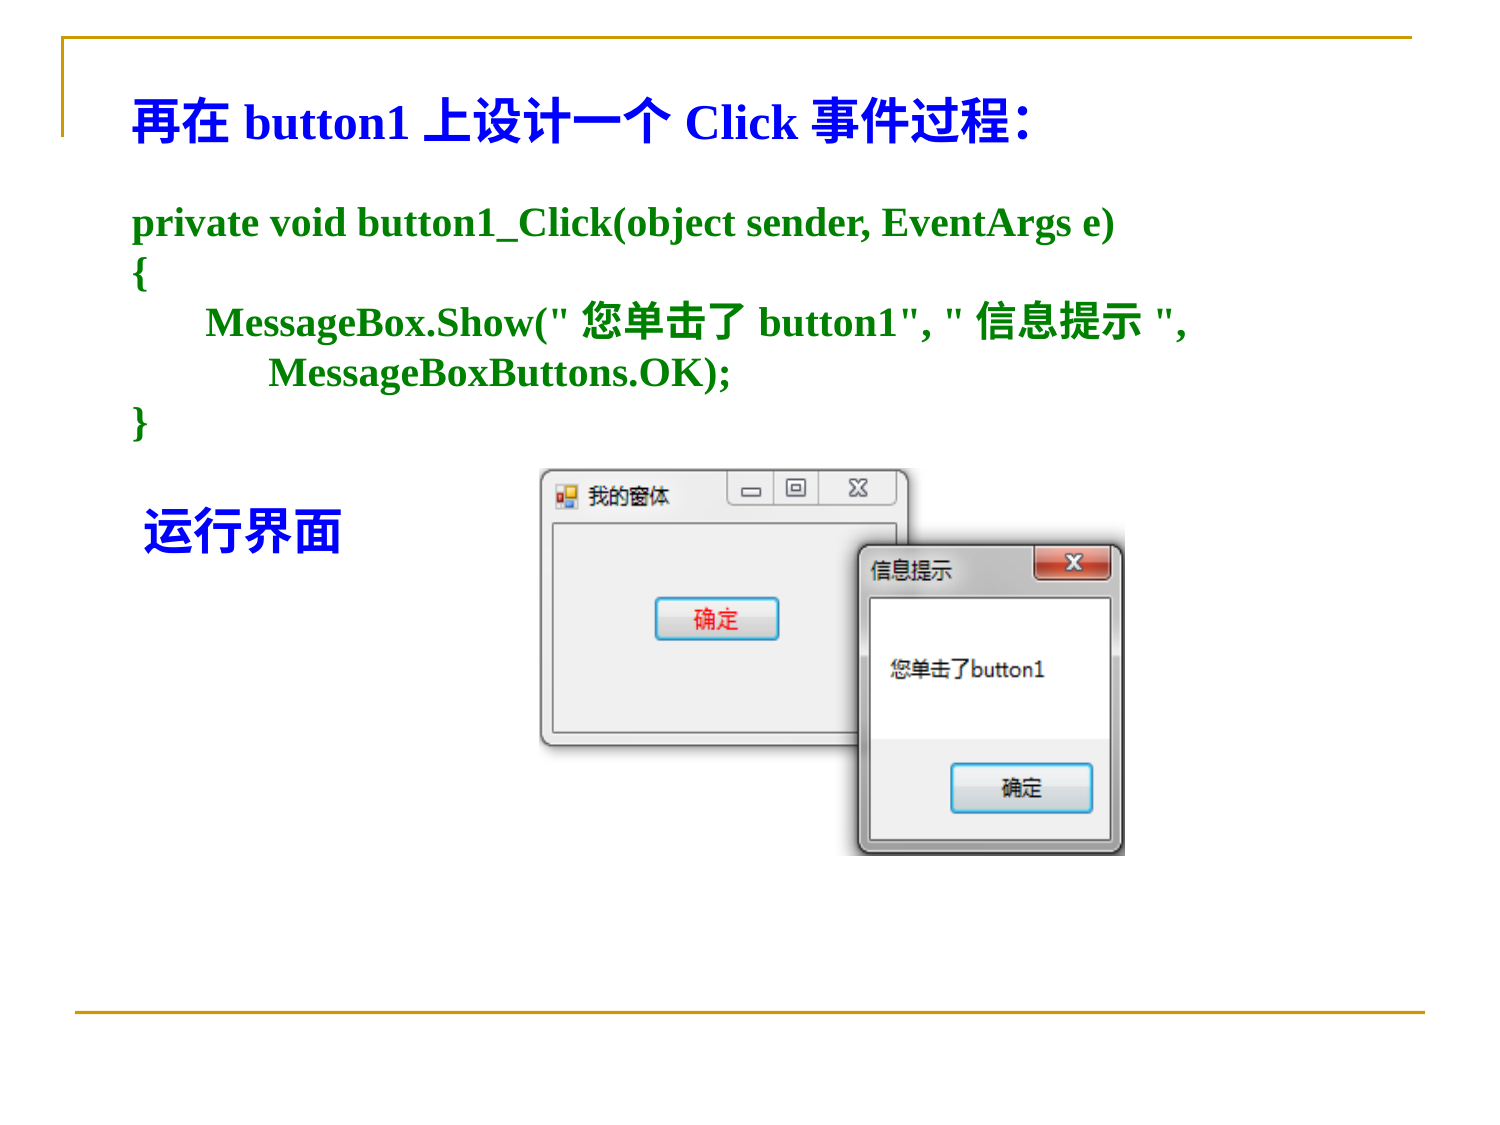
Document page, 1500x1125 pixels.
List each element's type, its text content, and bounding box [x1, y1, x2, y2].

text_box private void button1_Click(object sender, EventArgs e) { MessageBox.Show("您单击了button1", "信息提示", MessageBoxButtons.OK); } [117, 187, 1442, 453]
text_box 运行界面 [128, 492, 533, 567]
text_box 再在button1上设计一个Click事件过程： [117, 81, 1161, 157]
picture [538, 468, 1126, 856]
